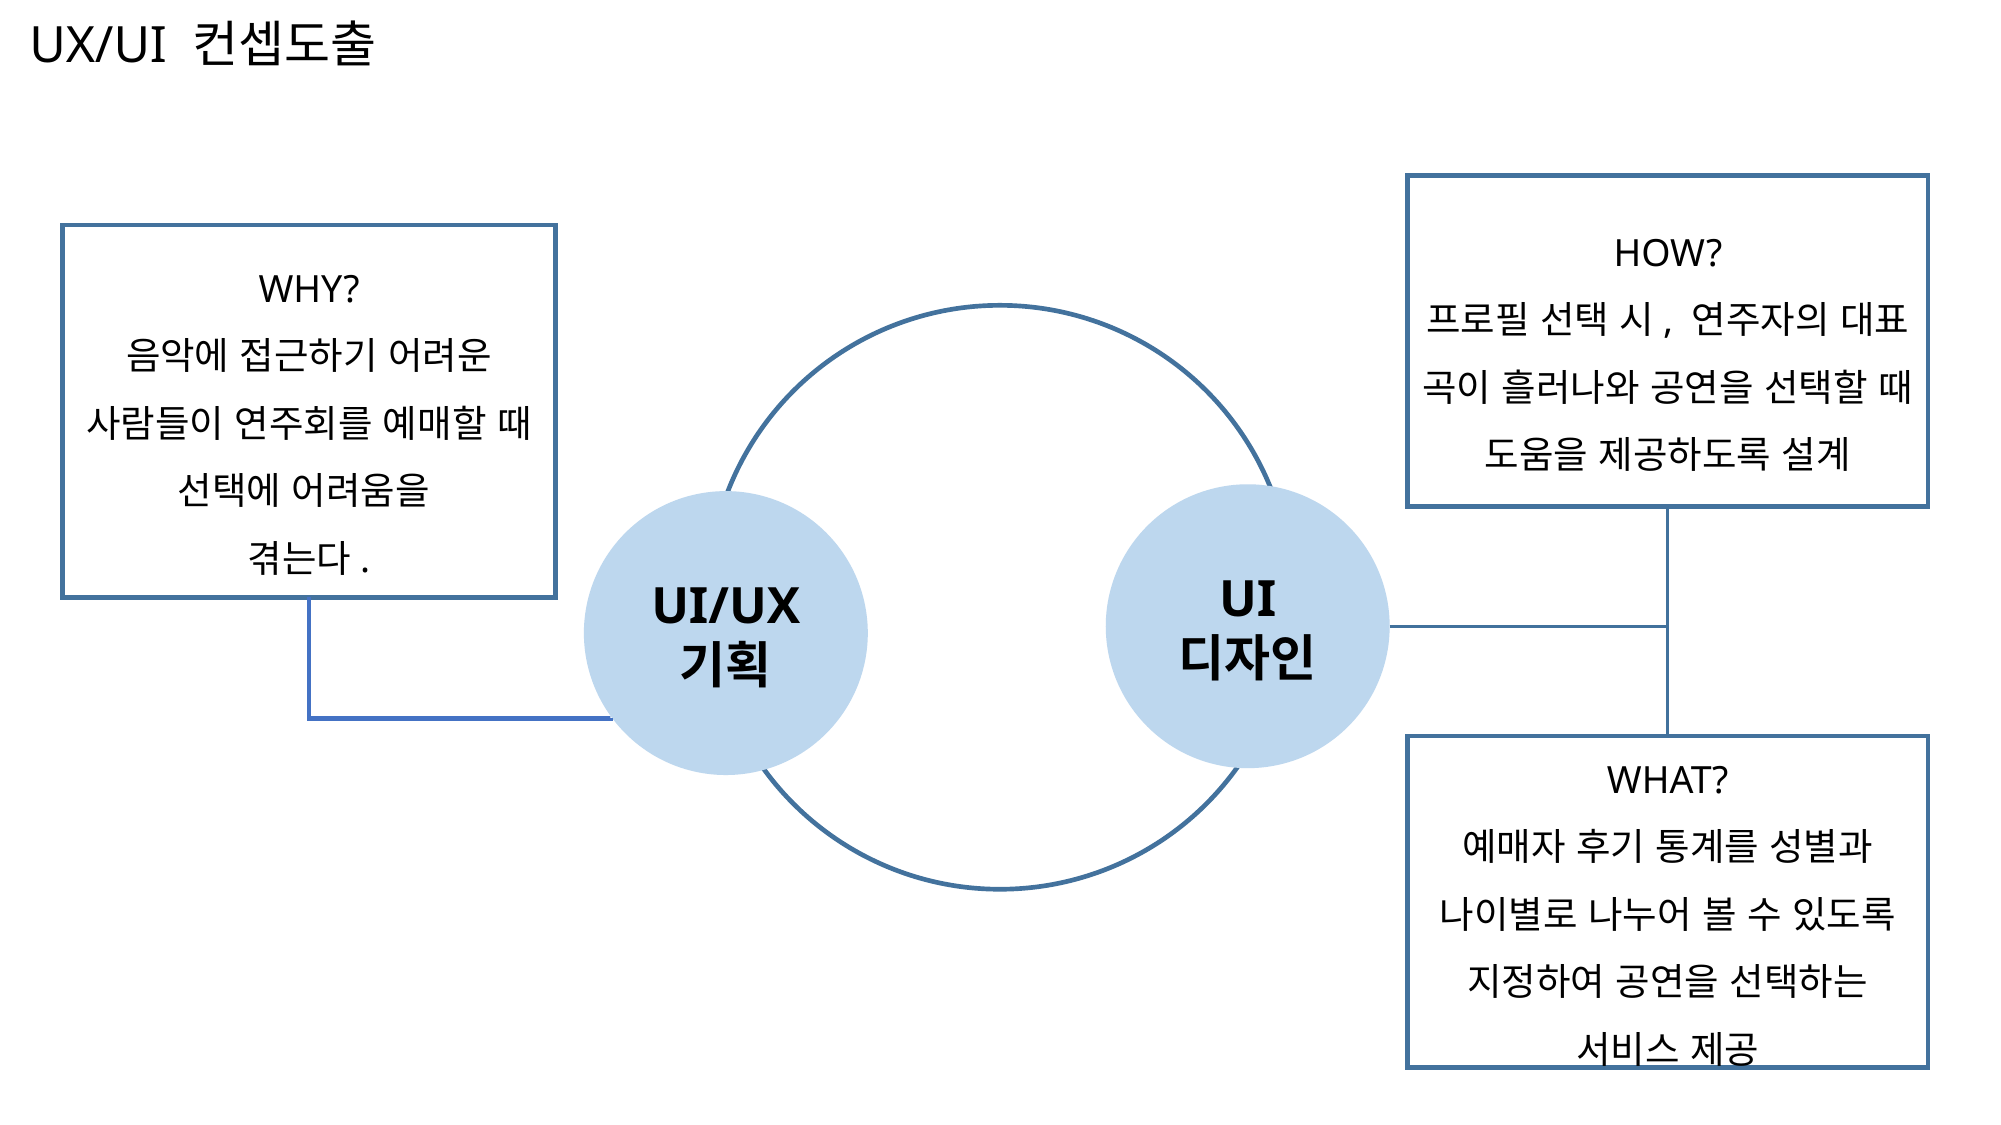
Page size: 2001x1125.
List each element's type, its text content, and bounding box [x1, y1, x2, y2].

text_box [399, 507, 521, 809]
text_box UI 디자인 [1104, 483, 1391, 770]
text_box [727, 304, 1271, 891]
text_box WHY? 음악에 접근하기 어려운 사람들이 연주회를 예매할 때 선택에 어려움을 겪는다. [62, 224, 557, 598]
text_box HOW? 프로필 선택 시, 연주자의 대표 곡이 흘러나와 공연을 선택할 때 도움을 제공하도록 설계 [1406, 174, 1929, 508]
text_box WHAT? 예매자 후기 통계를 성별과 나이별로 나누어 볼 수 있도록 지정하여 공연을 선택하는 서비스 제공 [1406, 735, 1929, 1069]
text_box UI/UX 기획 [582, 490, 869, 777]
text_box UX/UI 컨셉도출 [14, 11, 816, 134]
